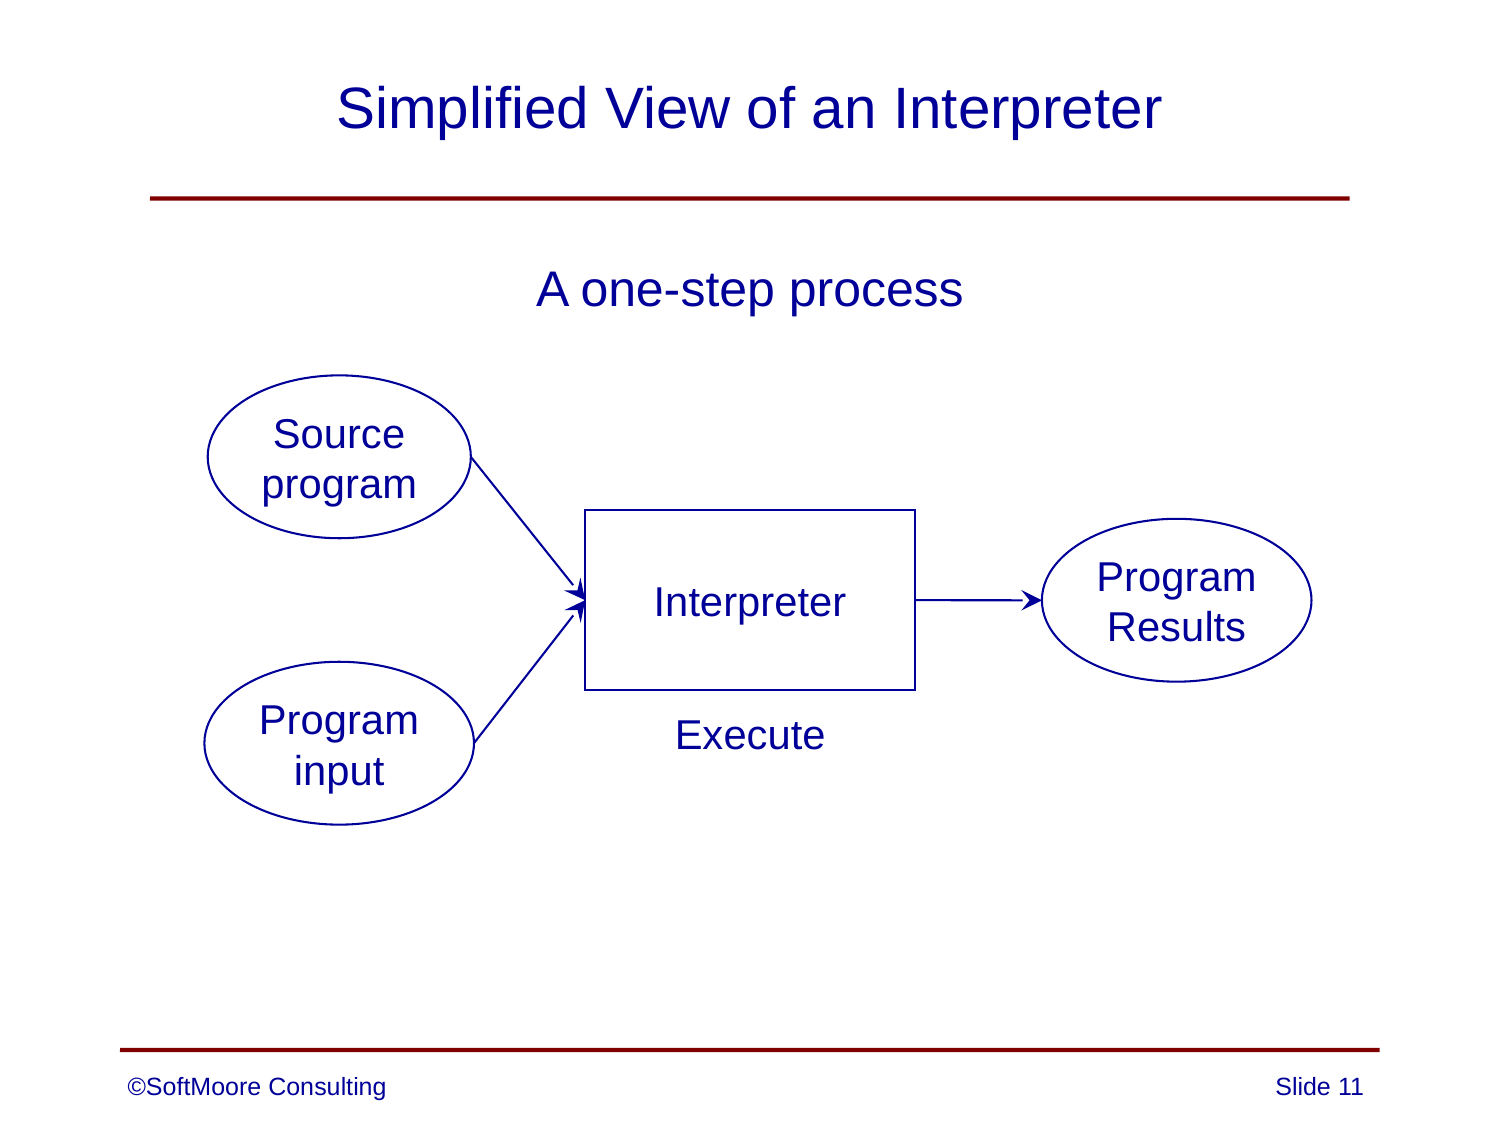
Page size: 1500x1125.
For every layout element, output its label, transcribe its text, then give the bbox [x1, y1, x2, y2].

slide_number Slide 11 [1078, 1061, 1380, 1109]
footer ©SoftMoore Consulting [111, 1061, 563, 1109]
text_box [204, 374, 1312, 826]
text_box A one-step process [521, 249, 979, 324]
title Simplified View of an Interpreter [149, 22, 1350, 188]
